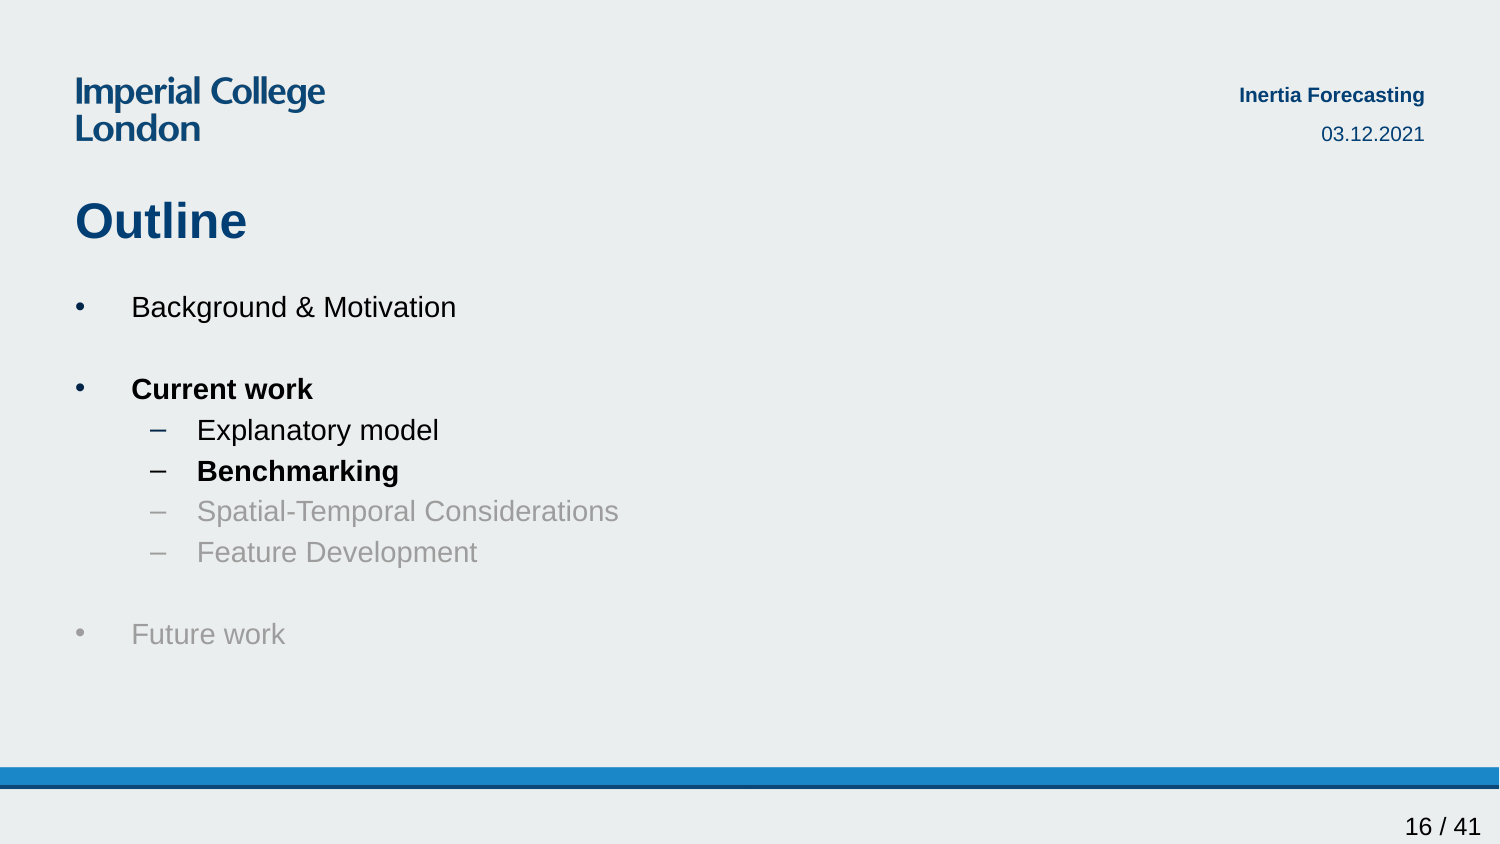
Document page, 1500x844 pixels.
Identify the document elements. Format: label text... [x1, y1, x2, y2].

title Outline [75, 183, 1425, 246]
list Background & Motivation Current work Explanatory model Benchmarking Spatial-Temporal Considerations Feature Development Future work [75, 288, 1425, 718]
picture [0, 0, 1499, 844]
list Inertia Forecasting [1075, 81, 1425, 120]
list 03.12.2021 [1187, 121, 1425, 153]
